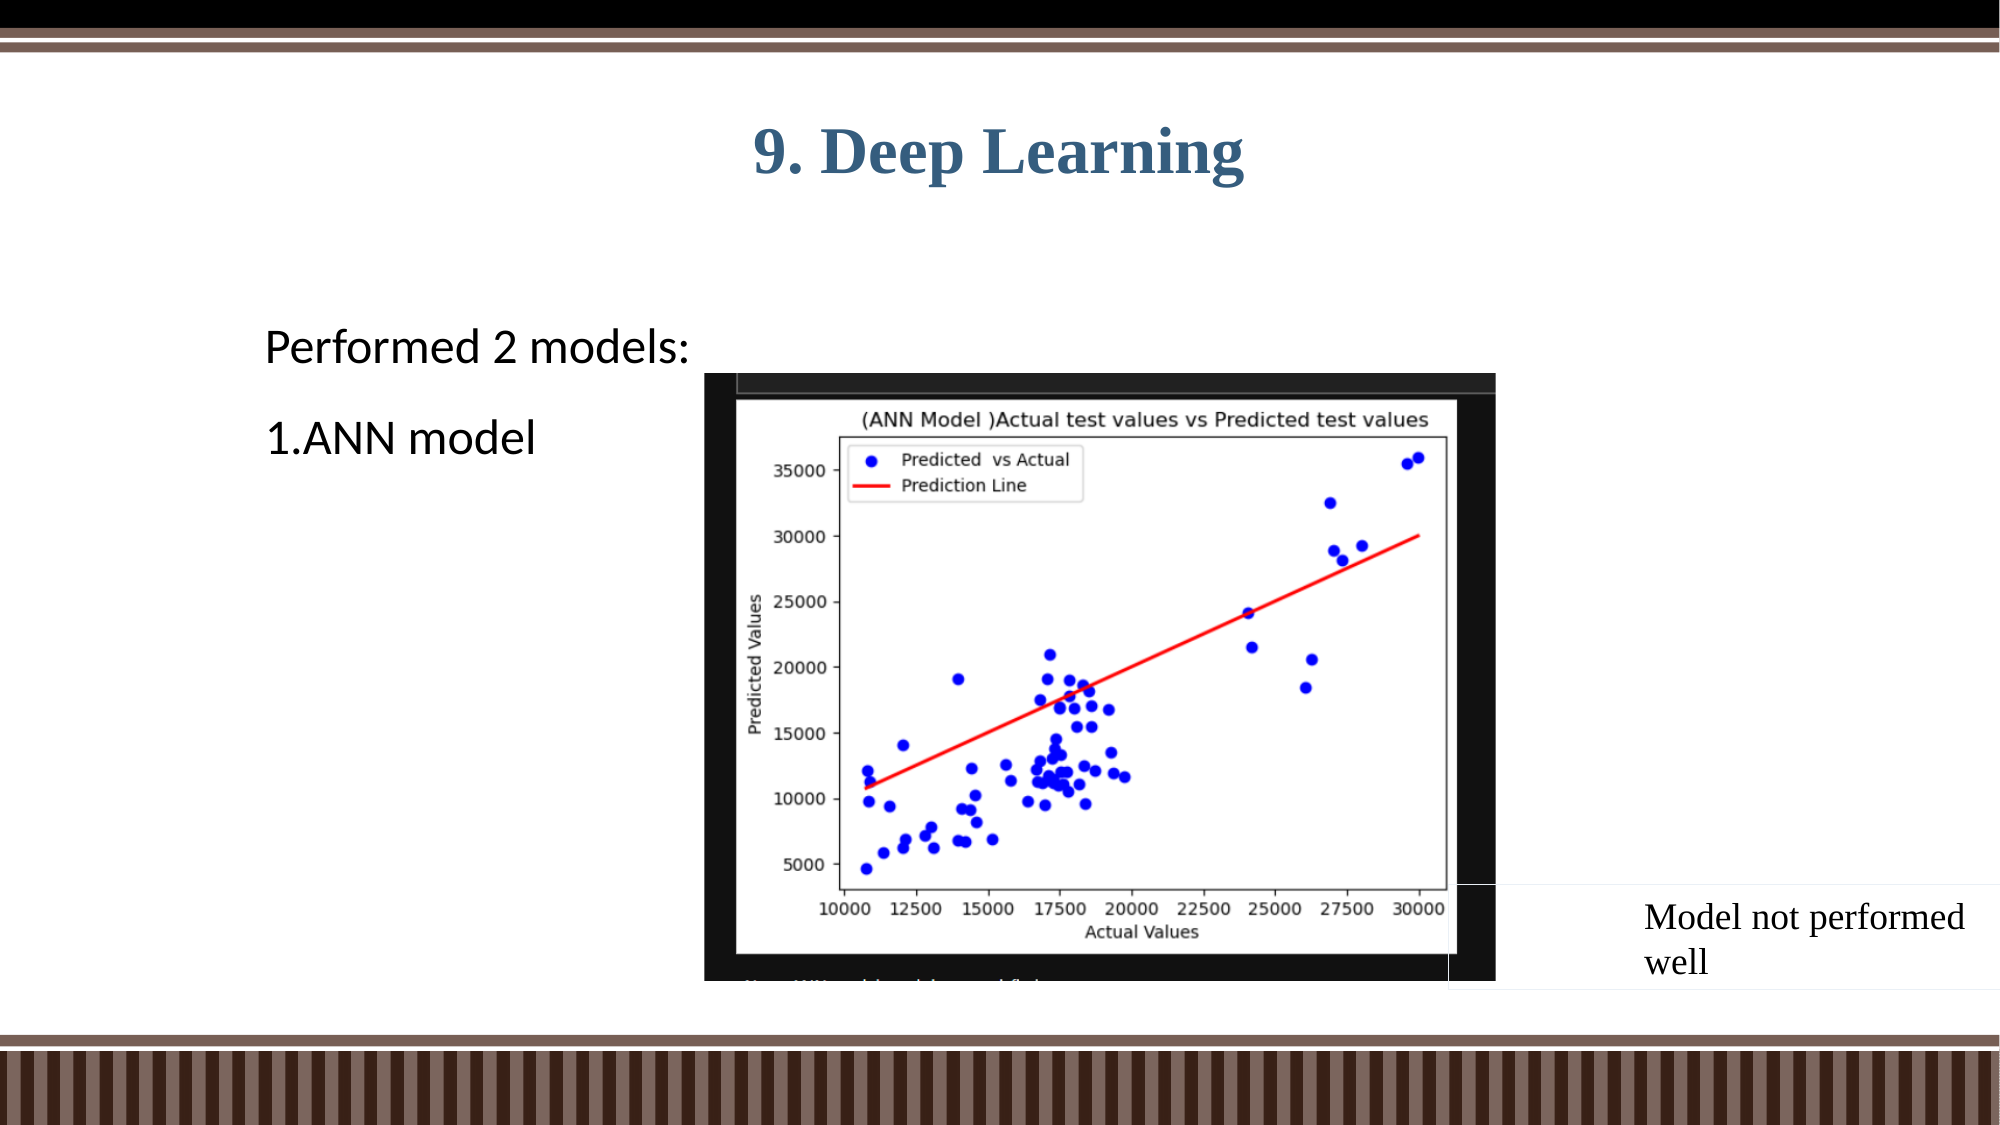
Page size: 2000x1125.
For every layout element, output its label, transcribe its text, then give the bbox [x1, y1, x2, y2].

list Performed 2 models: 1.ANN model [249, 312, 1750, 920]
title 9. Deep Learning [249, 99, 1750, 275]
text_box Model not performed well [1448, 884, 2000, 990]
picture [704, 373, 1496, 981]
